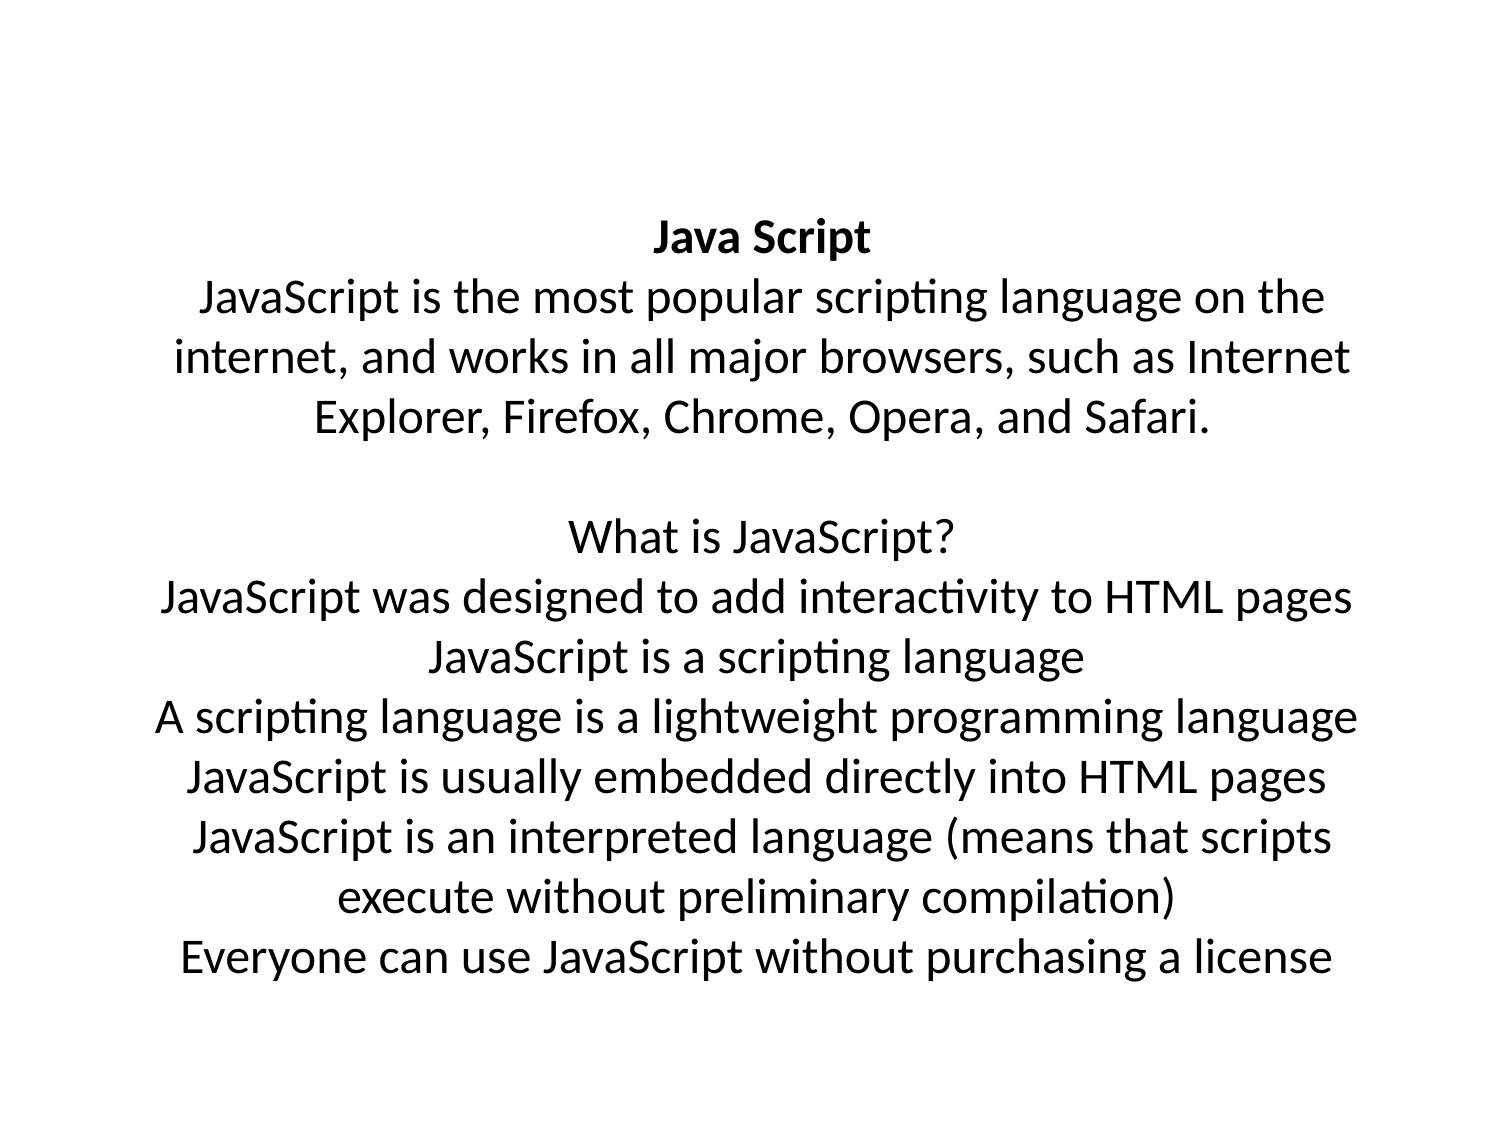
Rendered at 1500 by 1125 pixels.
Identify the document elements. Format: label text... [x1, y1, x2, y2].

title Java Script JavaScript is the most popular scripting language on the internet, and works in all major browsers, such as Internet Explorer, Firefox, Chrome, Opera, and Safari. What is JavaScript? JavaScript was designed to add interactivity to HTML pages JavaScript is a scripting language A scripting language is a lightweight programming language JavaScript is usually embedded directly into HTML pages JavaScript is an interpreted language (means that scripts execute without preliminary compilation) Everyone can use JavaScript without purchasing a license [125, 99, 1400, 1088]
